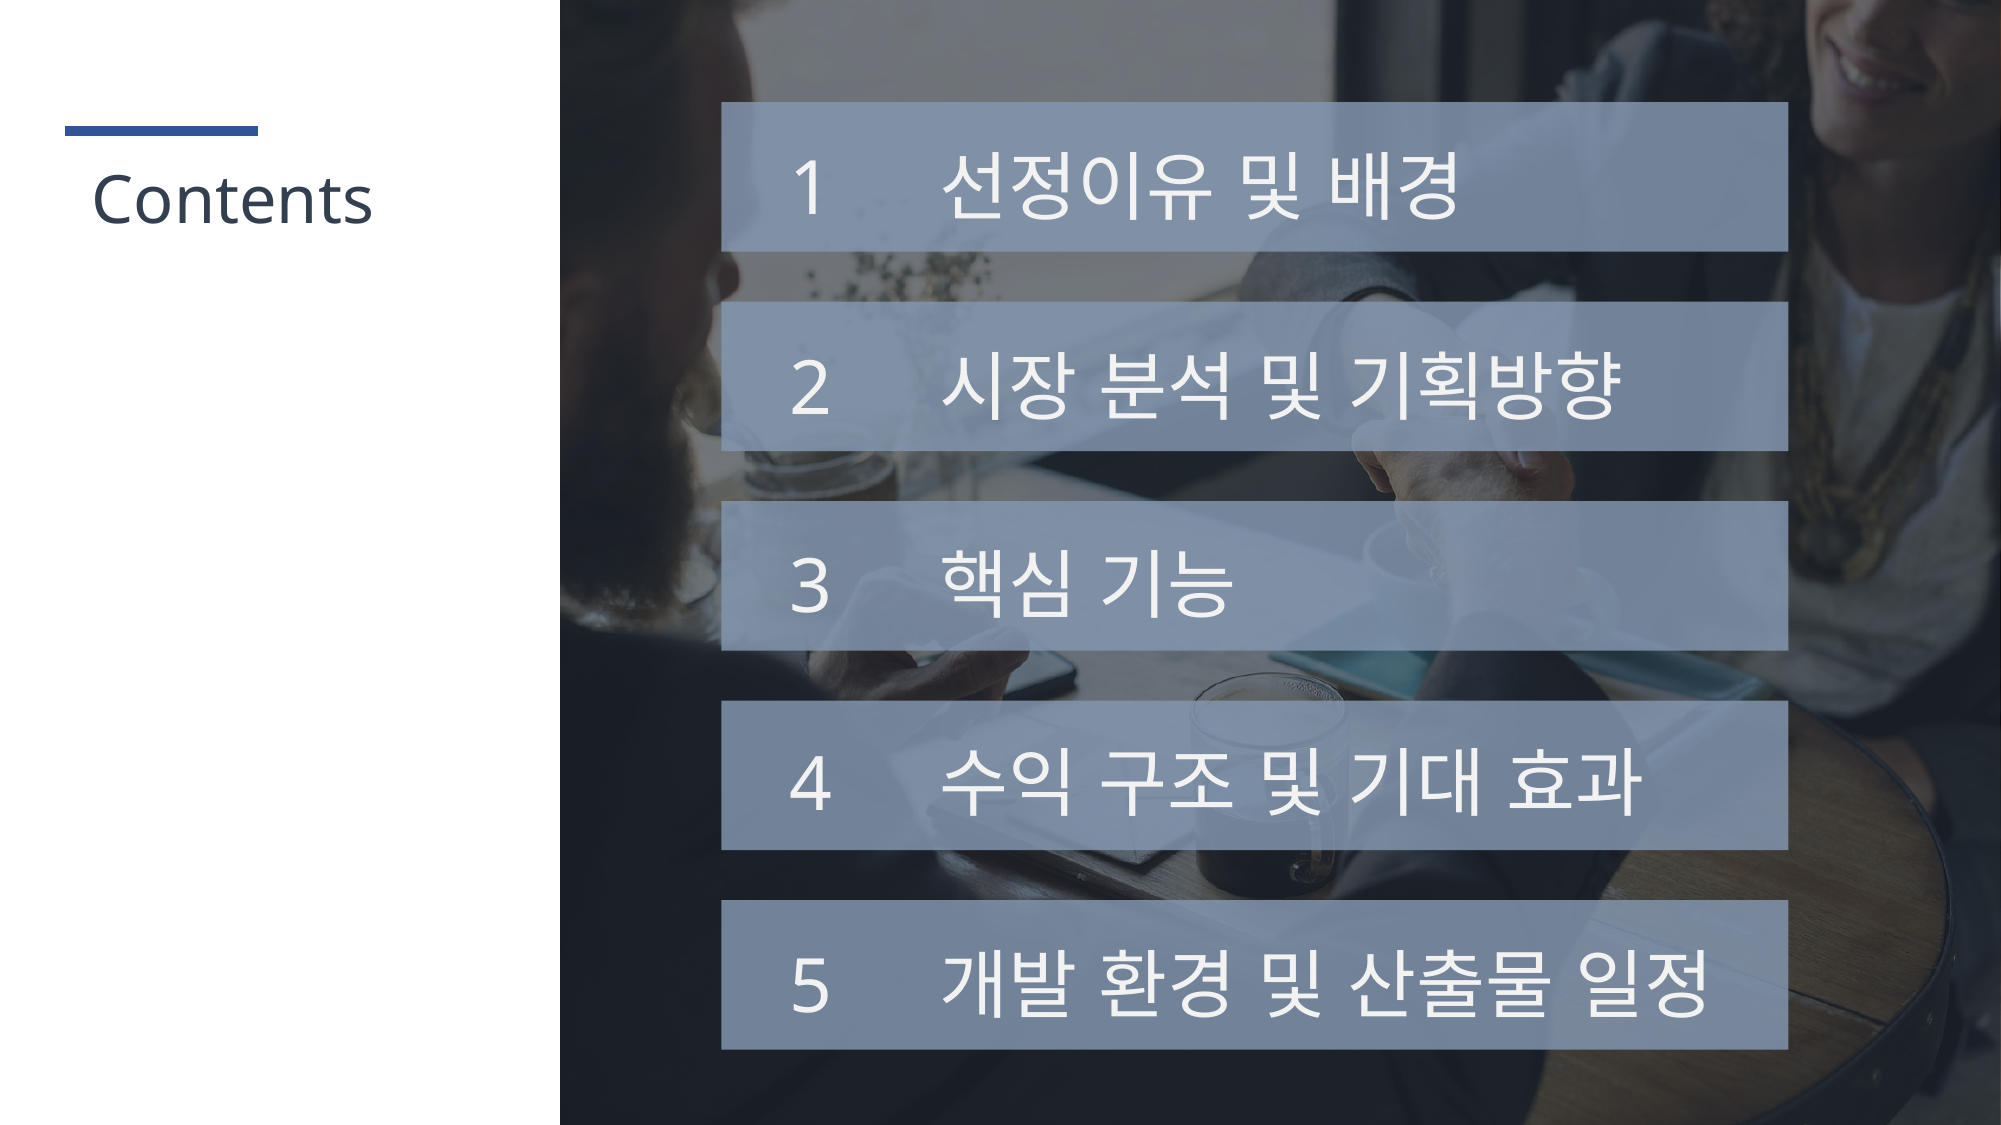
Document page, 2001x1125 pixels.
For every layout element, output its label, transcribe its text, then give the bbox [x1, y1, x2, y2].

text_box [721, 102, 1789, 252]
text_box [721, 501, 1789, 651]
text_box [721, 301, 1789, 452]
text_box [721, 700, 1789, 851]
text_box Contents [76, 149, 438, 245]
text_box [721, 900, 1789, 1050]
picture [560, 0, 2001, 1125]
